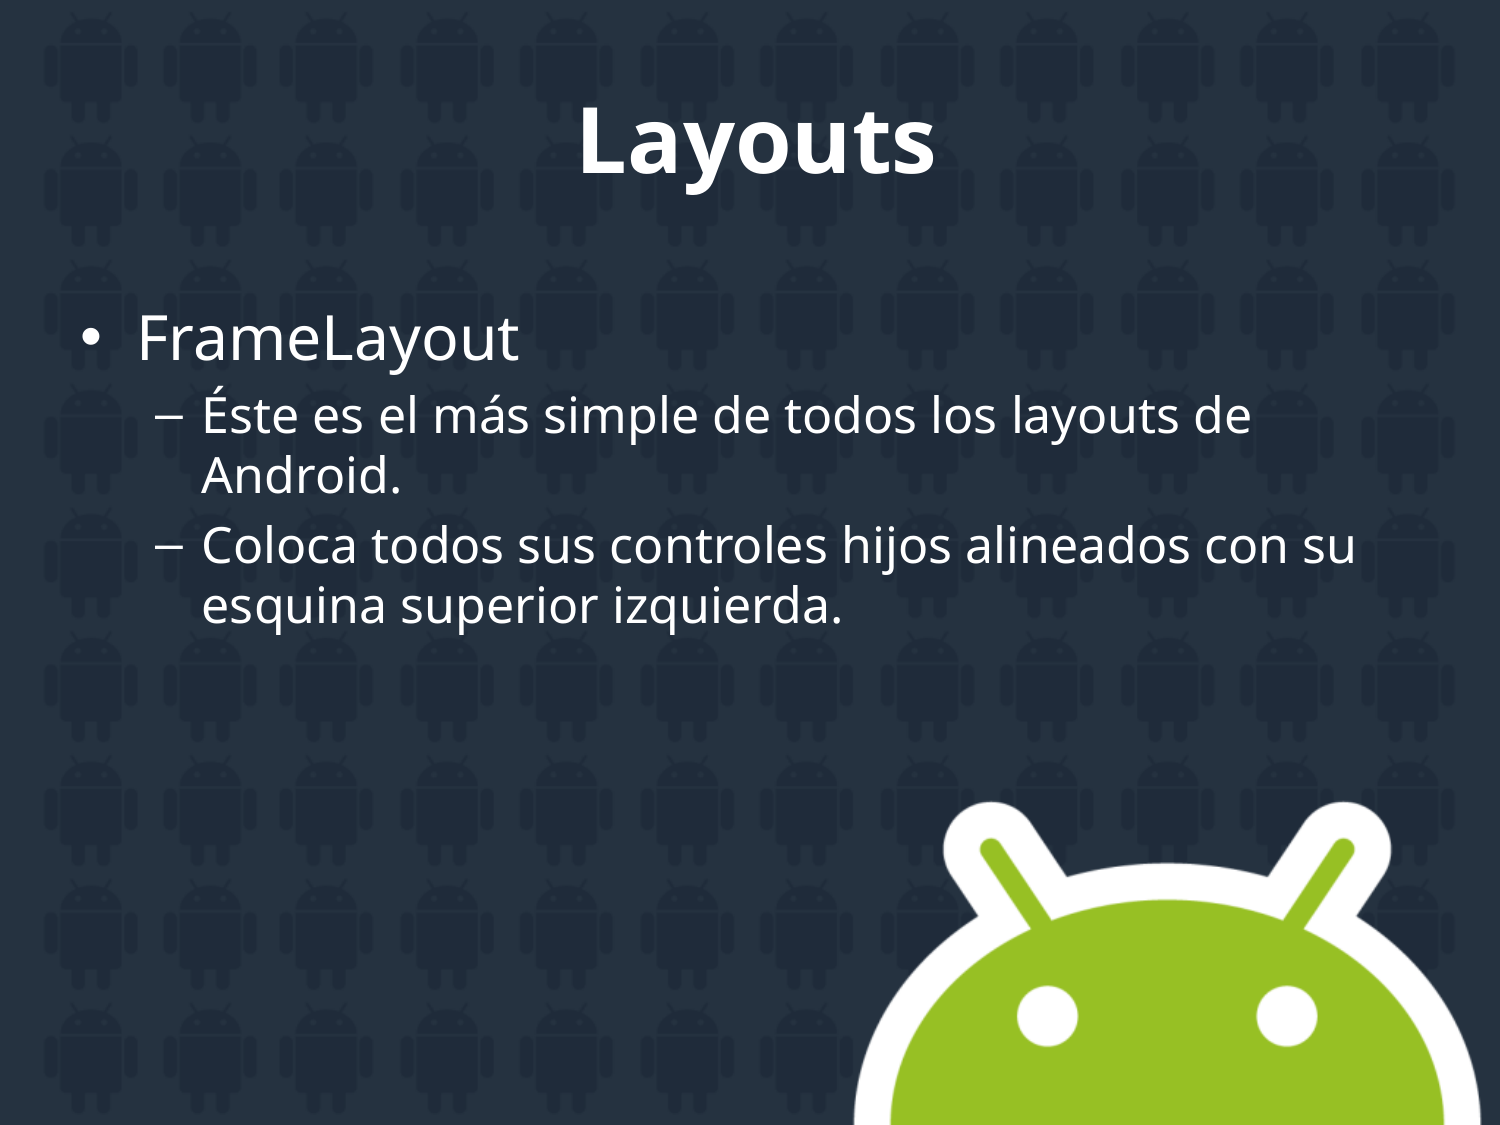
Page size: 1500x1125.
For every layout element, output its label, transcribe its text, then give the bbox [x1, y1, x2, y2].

picture [0, 0, 1500, 1125]
list FrameLayout Éste es el más simple de todos los layouts de Android. Coloca todos sus controles hijos alineados con su esquina superior izquierda. [64, 290, 1436, 1005]
title Layouts [171, 42, 1343, 231]
